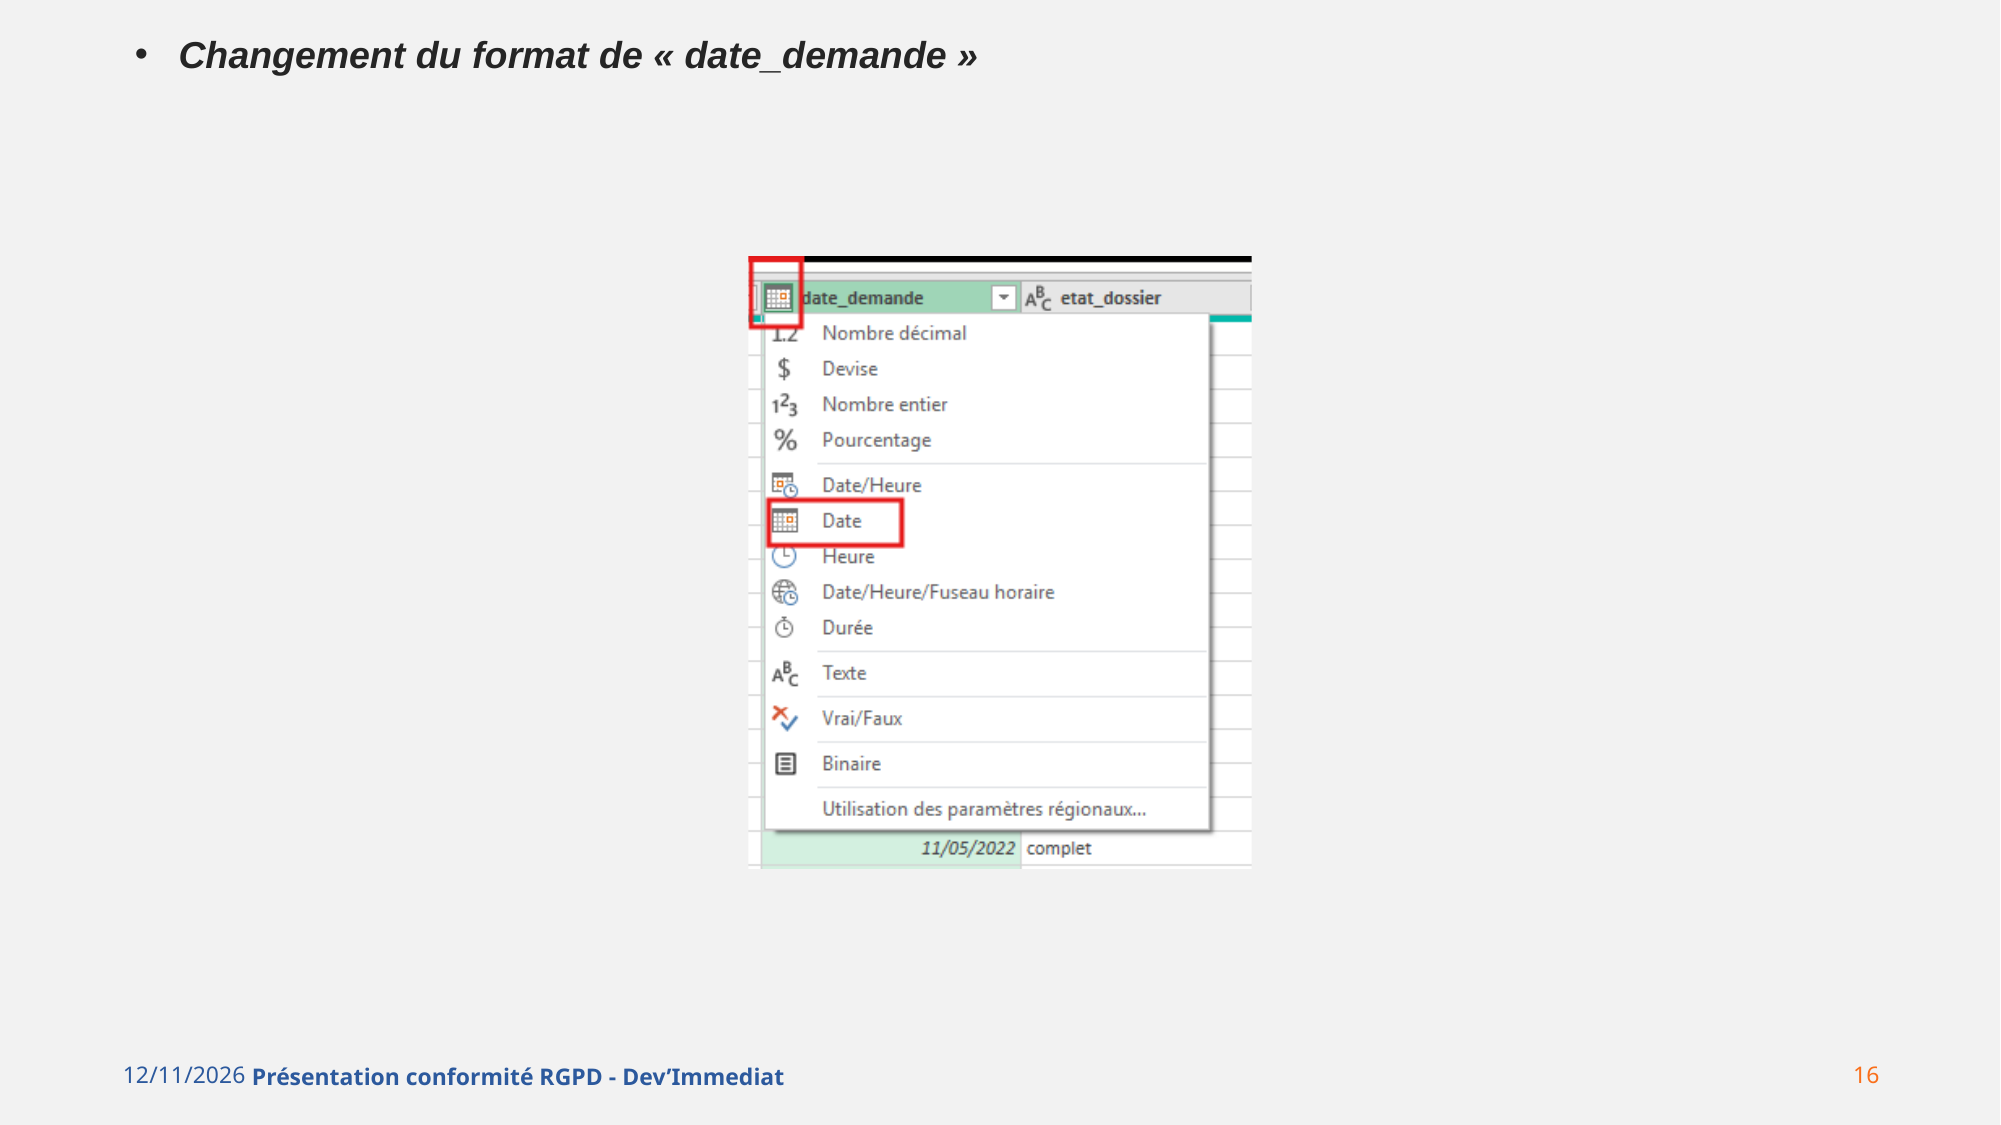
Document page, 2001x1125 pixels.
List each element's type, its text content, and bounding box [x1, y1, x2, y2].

picture [748, 255, 1252, 869]
list Changement du format de « date_demande » [120, 28, 1894, 1010]
